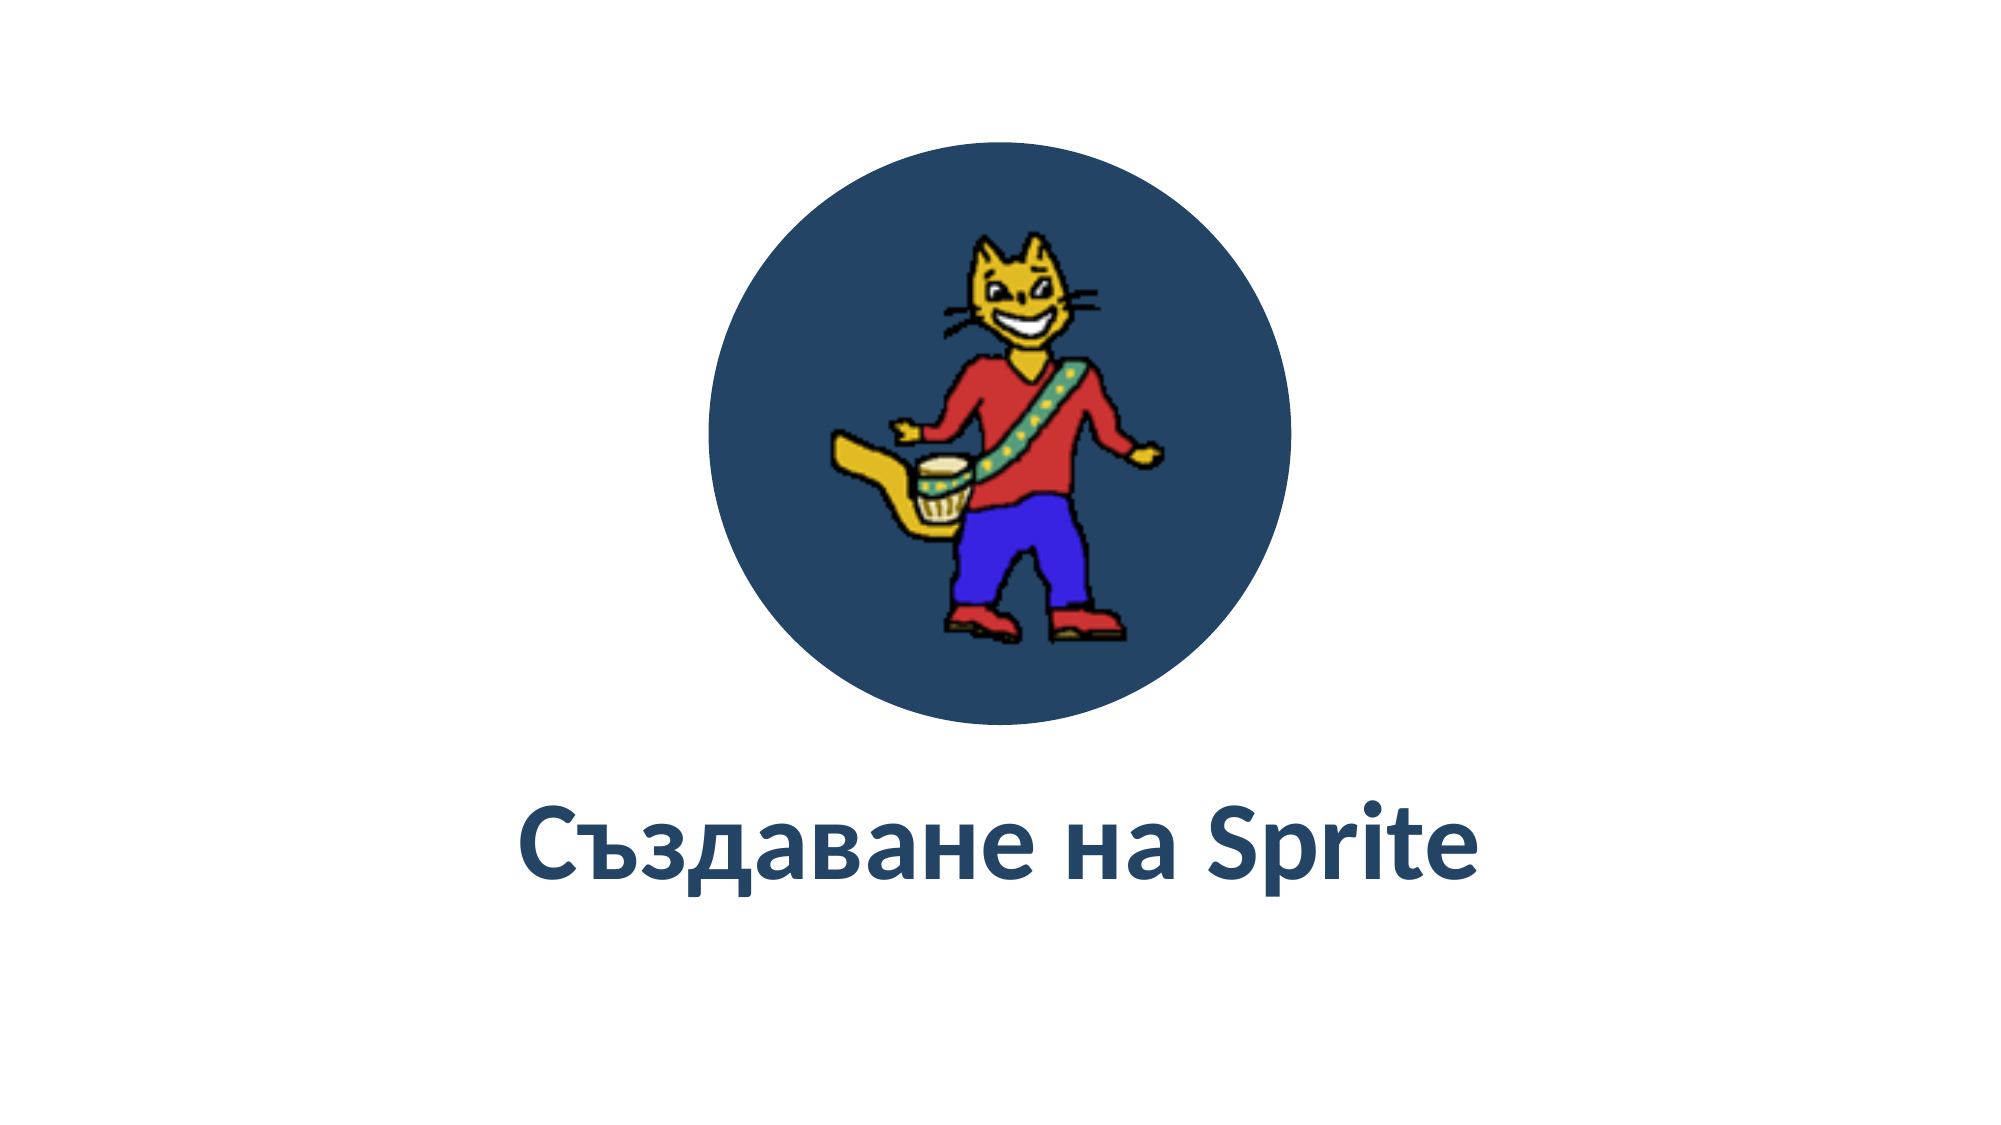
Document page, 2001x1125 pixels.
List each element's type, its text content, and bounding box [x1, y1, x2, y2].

title Създаване на Sprite [100, 771, 1900, 898]
picture [825, 226, 1175, 648]
